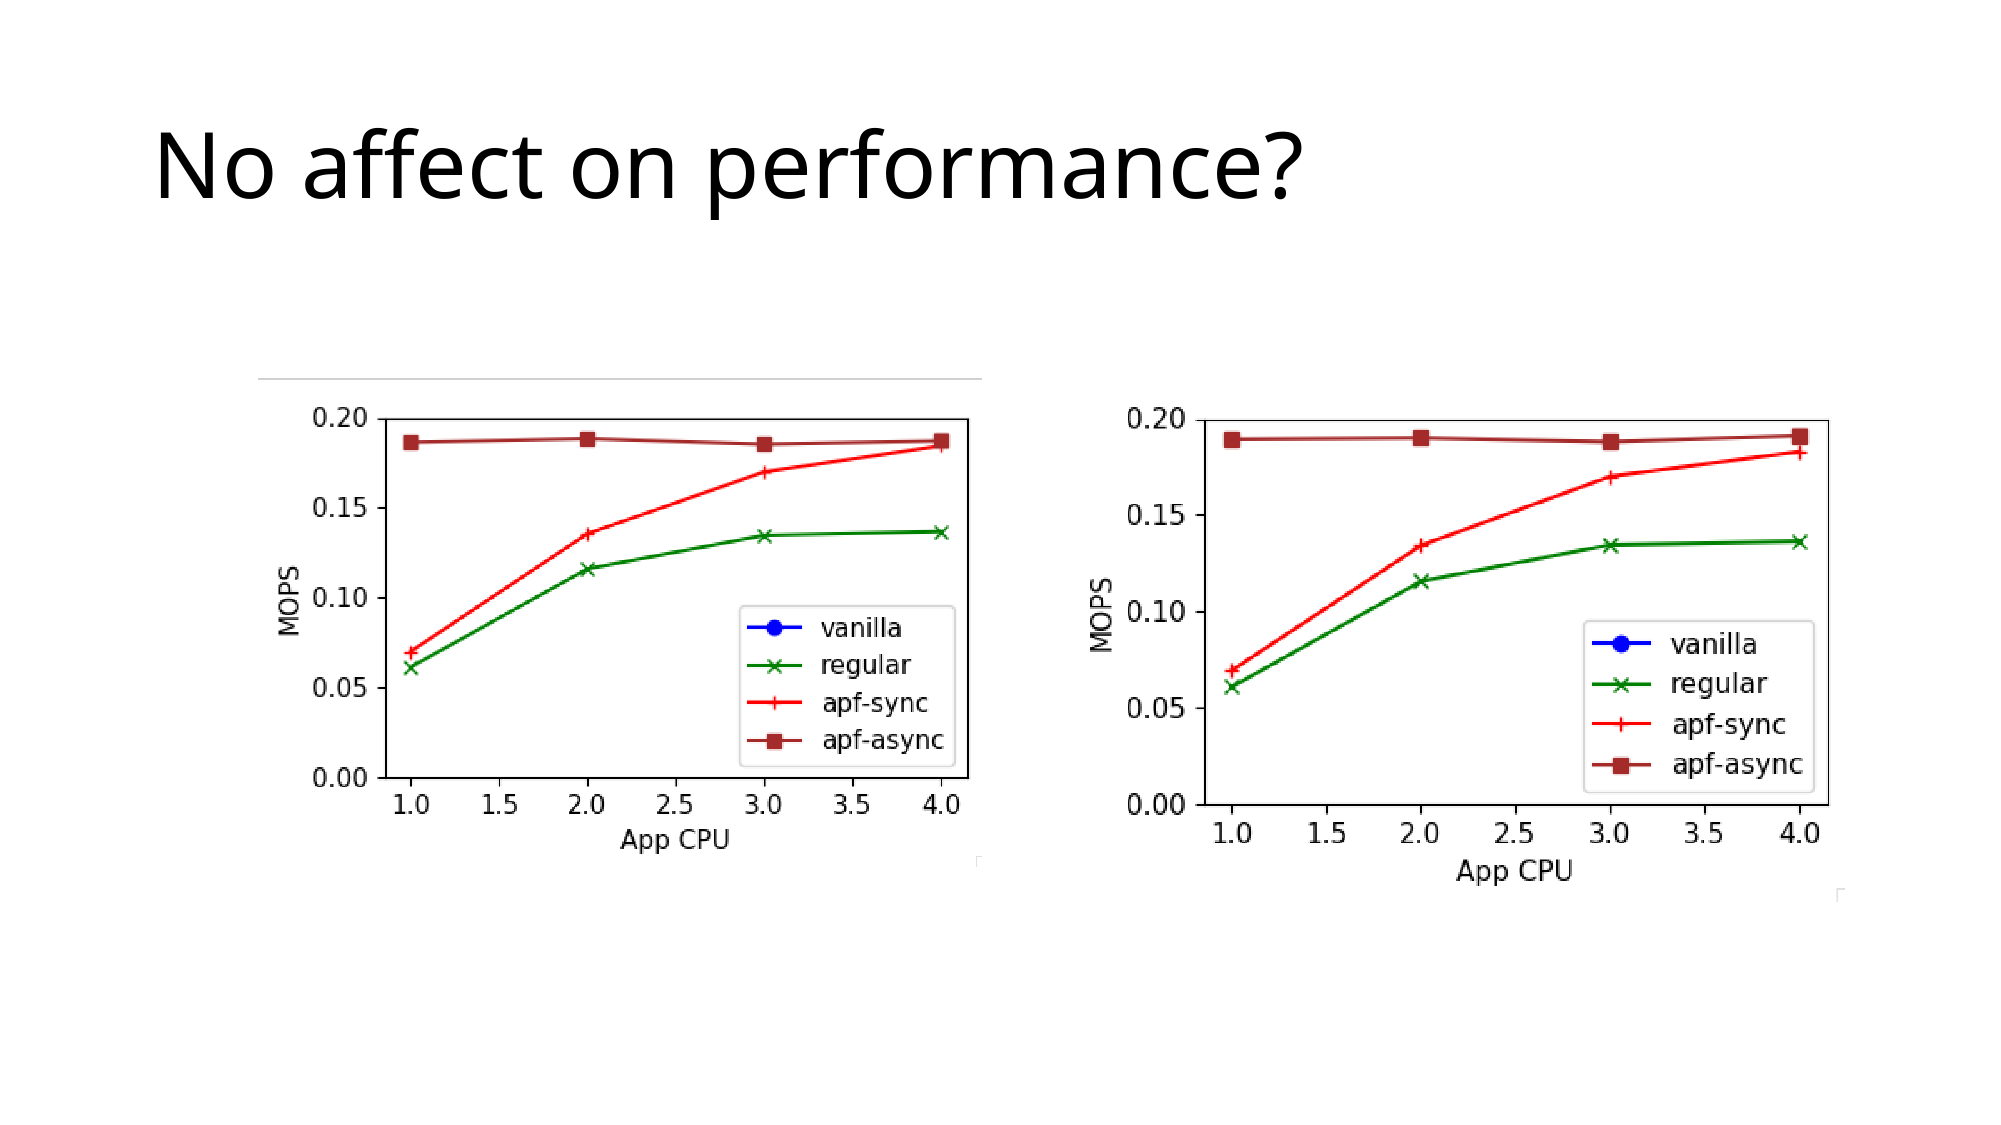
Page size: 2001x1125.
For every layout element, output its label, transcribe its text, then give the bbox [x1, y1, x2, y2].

title No affect on performance? [137, 59, 1863, 278]
picture [257, 378, 982, 867]
picture [1070, 378, 1845, 902]
